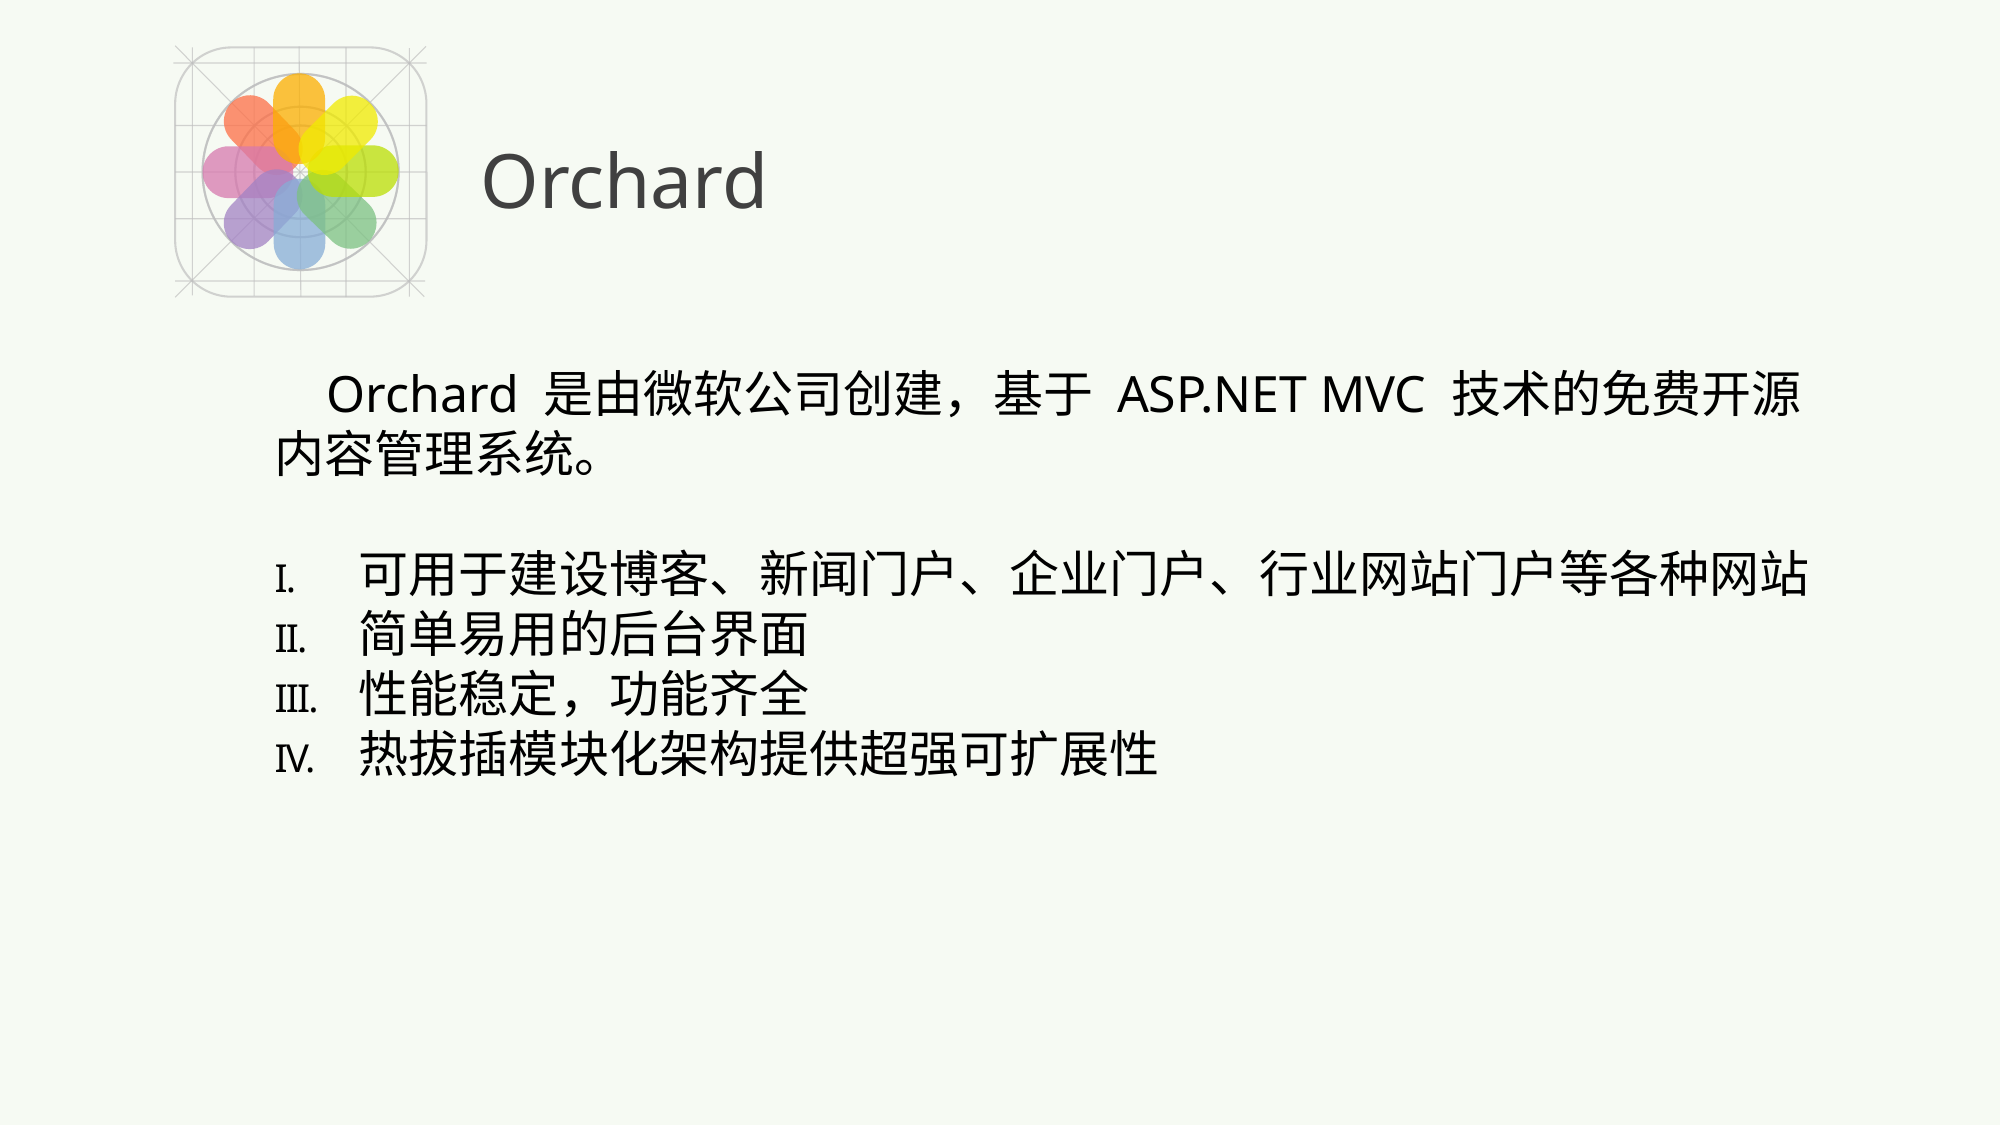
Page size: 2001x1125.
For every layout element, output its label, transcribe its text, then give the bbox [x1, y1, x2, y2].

text_box Orchard [465, 125, 1017, 231]
text_box Orchard 是由微软公司创建，基于 ASP.NET MVC 技术的免费开源内容管理系统。 可用于建设博客、新闻门户、企业门户、行业网站门户等各种网站 简单易用的后台界面 性能稳定，功能齐全 热拔插模块化架构提供超强可扩展性 [259, 355, 1831, 791]
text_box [173, 45, 427, 298]
